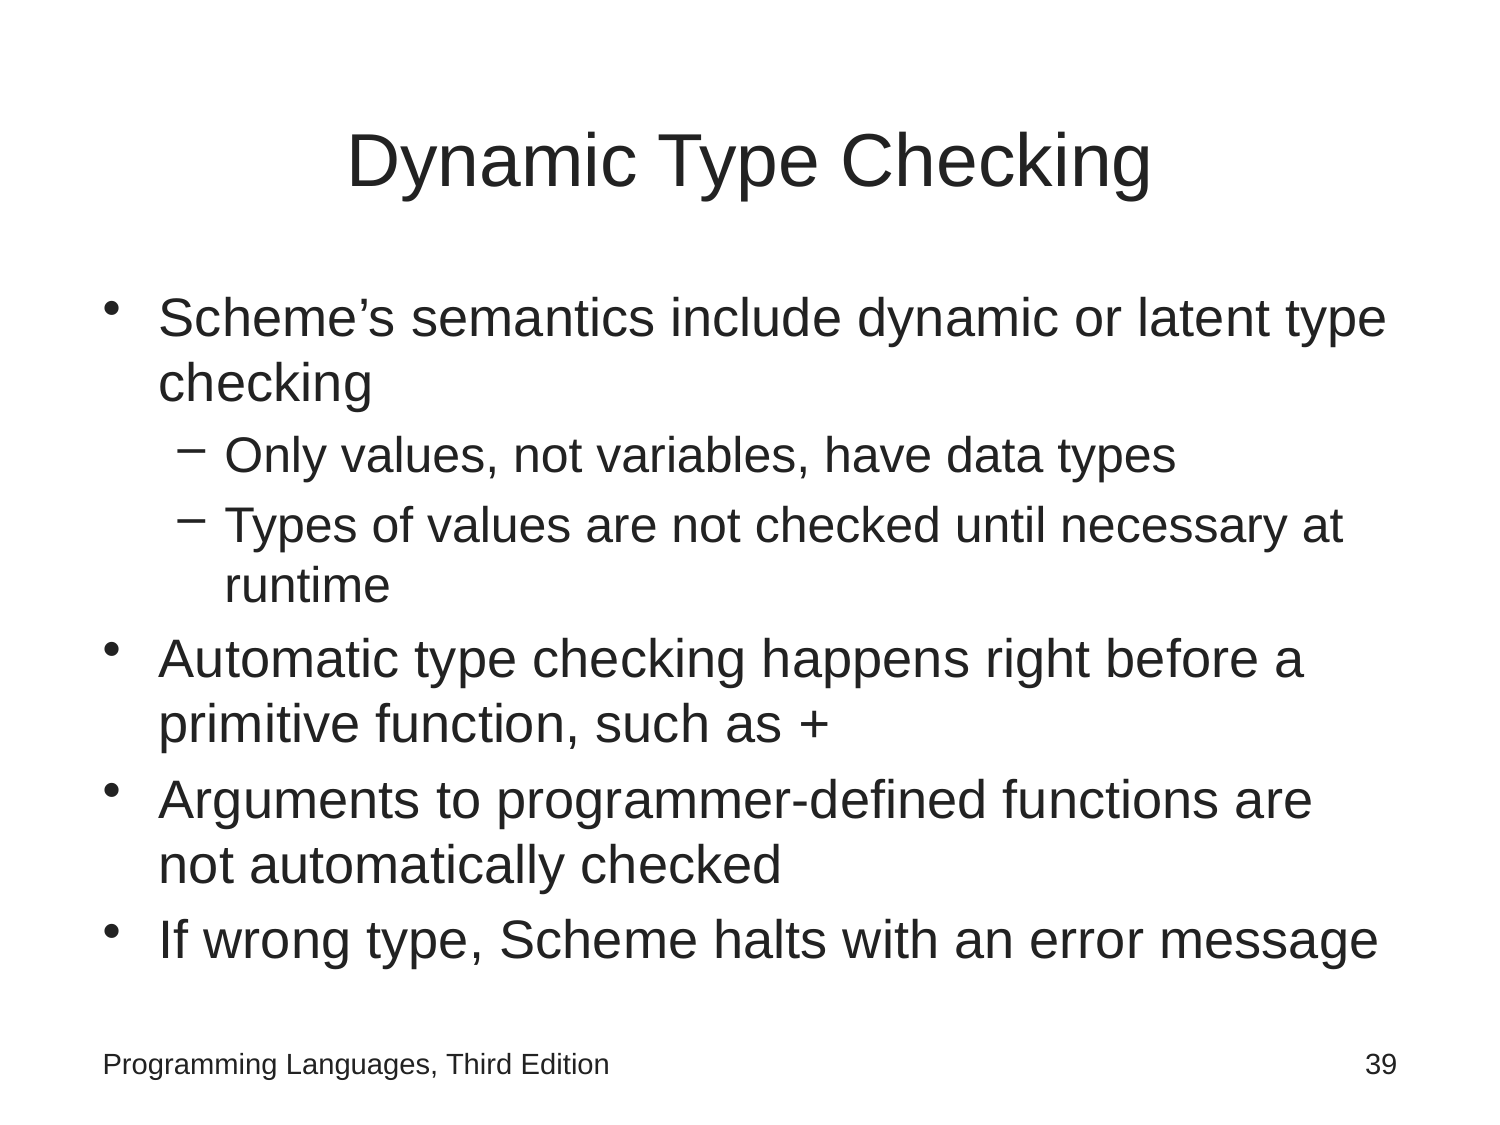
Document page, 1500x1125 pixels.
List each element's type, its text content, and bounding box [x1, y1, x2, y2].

title Dynamic Type Checking [87, 62, 1413, 250]
footer Programming Languages, Third Edition [87, 1037, 1051, 1101]
list Scheme’s semantics include dynamic or latent type checking Only values, not variables, have data types Types of values are not checked until necessary at runtime Automatic type checking happens right before a primitive function, such as + Arguments to programmer-defined functions are not automatically checked If wrong type, Scheme halts with an error message [87, 275, 1413, 1025]
slide_number 39 [1074, 1037, 1413, 1101]
